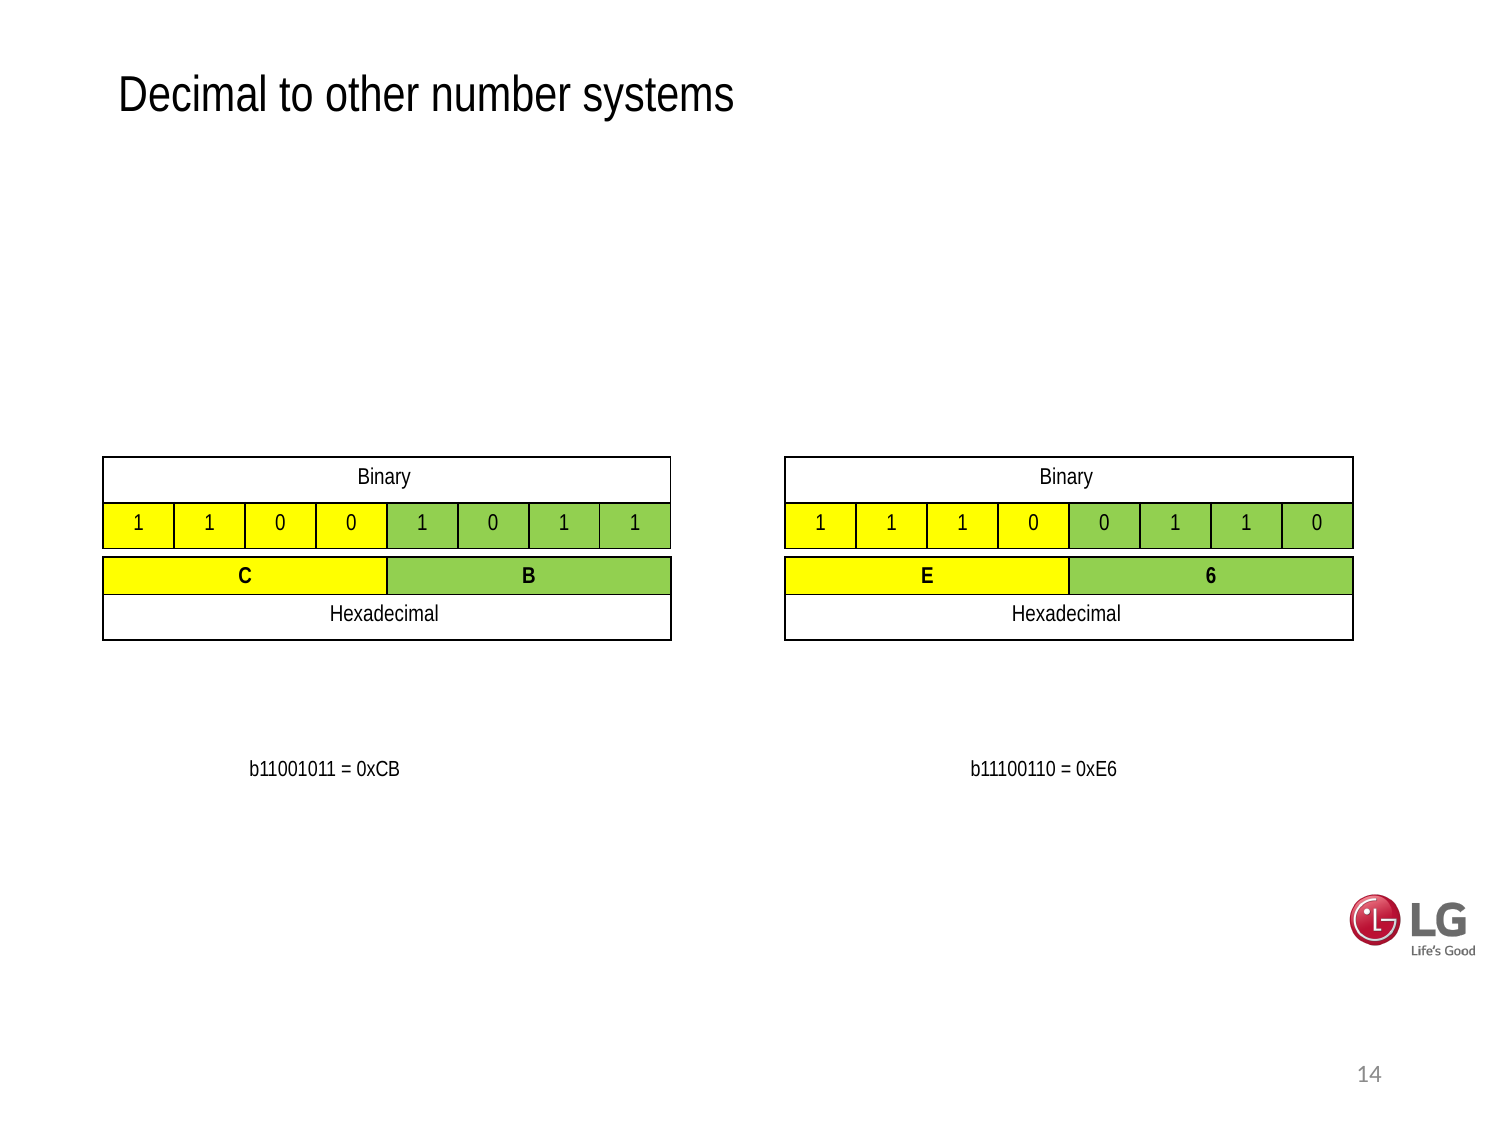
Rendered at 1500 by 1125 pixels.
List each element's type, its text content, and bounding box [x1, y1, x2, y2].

table_header Binary [104, 458, 670, 502]
table_cell 1 [600, 504, 670, 548]
table_cell 1 [1141, 504, 1210, 548]
table_cell 1 [175, 504, 244, 548]
table_cell 1 [530, 504, 599, 548]
picture [1347, 879, 1477, 971]
table_header Binary [786, 458, 1352, 502]
text_box b11100110 = 0xE6 [955, 747, 1133, 789]
text_box Decimal to other number systems [103, 59, 1397, 130]
table_cell 1 [928, 504, 997, 548]
table_cell 0 [317, 504, 386, 548]
table_cell 1 [388, 504, 457, 548]
table_header 6 [1070, 558, 1352, 594]
table_cell 0 [459, 504, 528, 548]
table_cell 1 [857, 504, 926, 548]
table_cell 1 [104, 504, 173, 548]
table_cell 0 [999, 504, 1068, 548]
table_header E [786, 558, 1068, 594]
table_cell 1 [786, 504, 855, 548]
slide_number 14 [1059, 1042, 1397, 1103]
text_box b11001011 = 0xCB [234, 747, 686, 789]
table_cell Hexadecimal [786, 595, 1352, 639]
table_cell 0 [1070, 504, 1139, 548]
table_header C [104, 558, 386, 594]
table_cell 0 [1283, 504, 1352, 548]
table_header B [388, 558, 670, 594]
table_cell Hexadecimal [104, 595, 670, 639]
table_cell 0 [246, 504, 315, 548]
table_cell 1 [1212, 504, 1281, 548]
